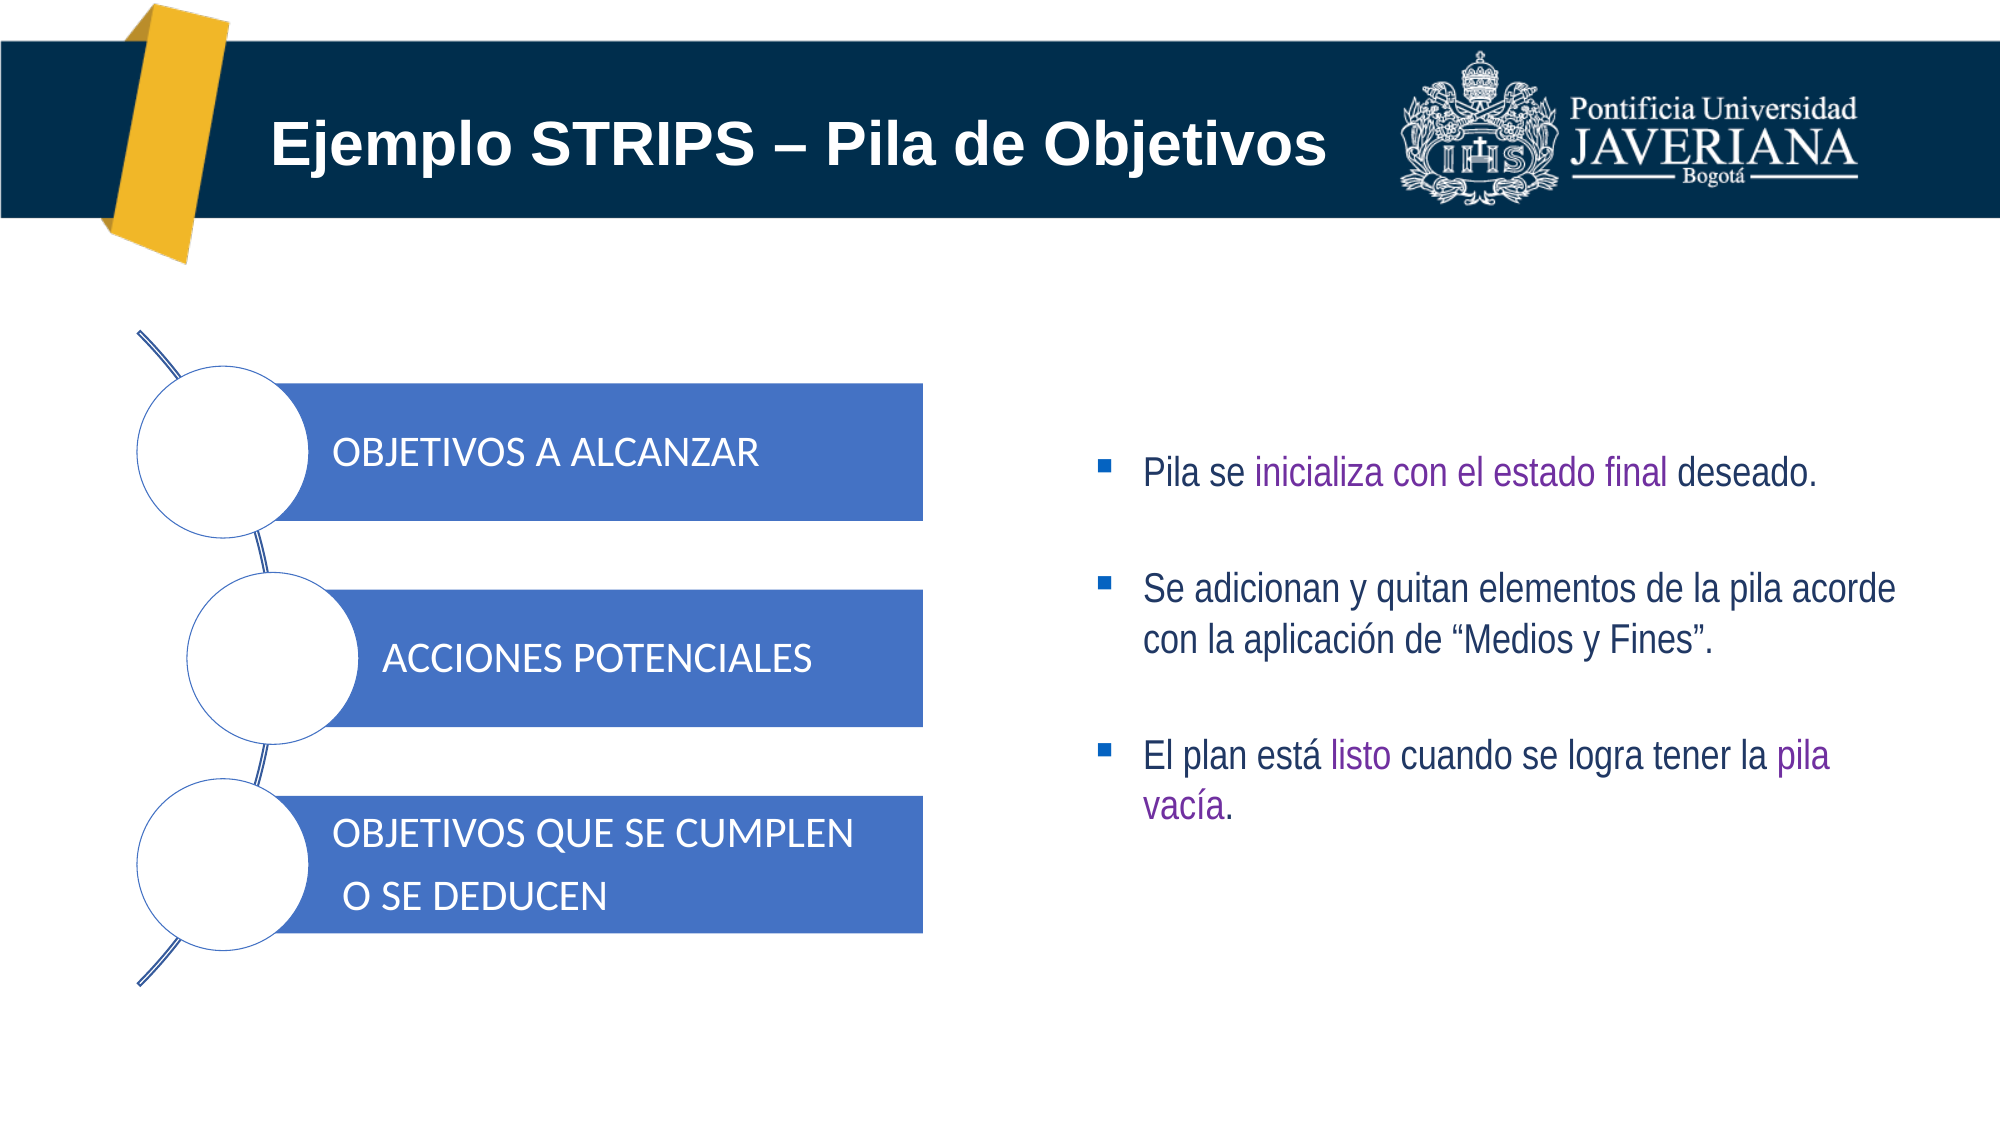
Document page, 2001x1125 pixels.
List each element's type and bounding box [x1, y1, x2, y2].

list [0, 0, 2000, 1125]
text_box [127, 314, 933, 1003]
